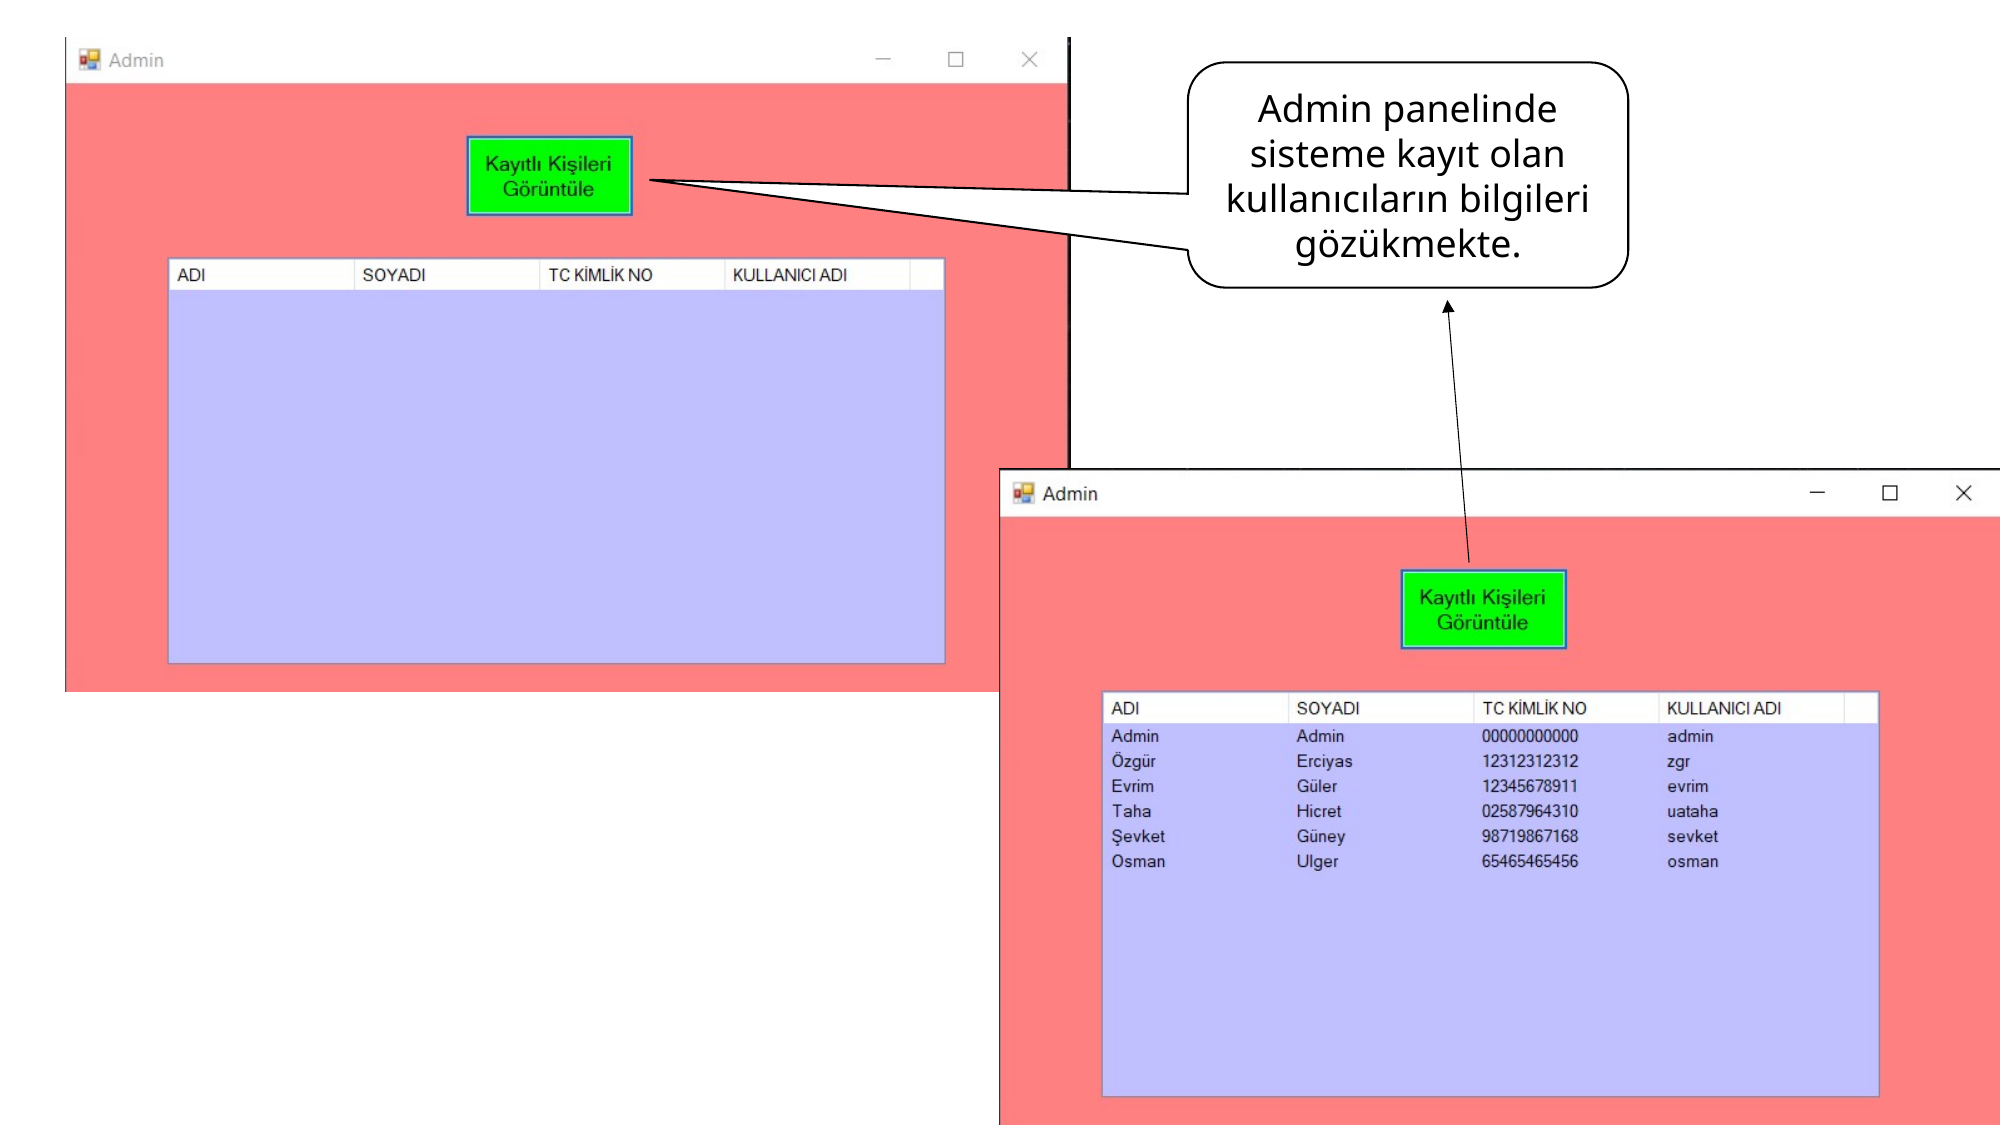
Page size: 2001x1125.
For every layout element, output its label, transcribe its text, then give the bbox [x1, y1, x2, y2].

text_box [1447, 299, 1470, 563]
text_box Admin panelinde sisteme kayıt olan kullanıcıların bilgileri gözükmekte. [1070, 61, 1630, 289]
picture [64, 37, 2000, 1125]
